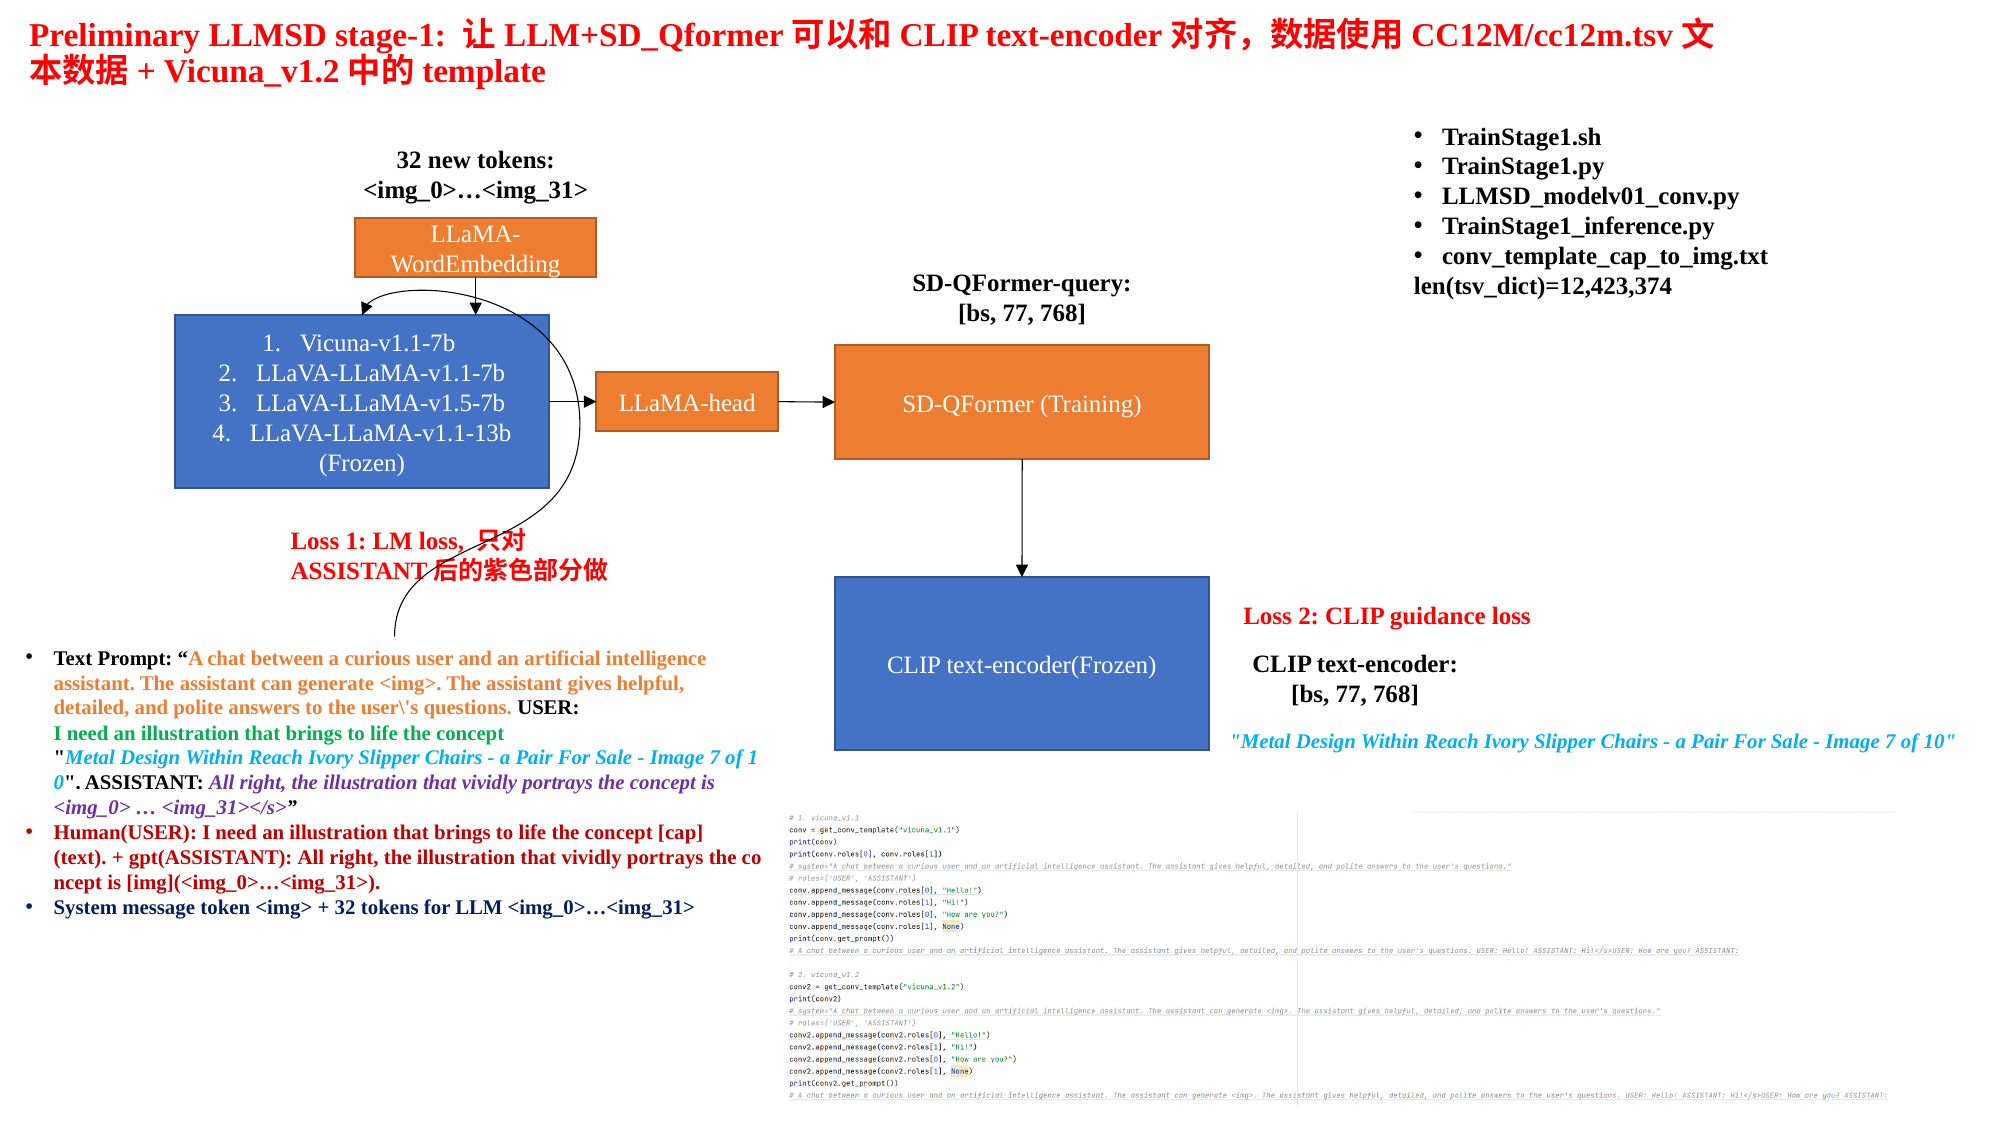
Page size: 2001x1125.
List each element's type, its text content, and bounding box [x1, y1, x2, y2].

text_box LLaMA-WordEmbedding [354, 217, 597, 278]
subtitle Preliminary LLMSD stage-1: 让LLM+SD_Qformer可以和CLIP text-encoder对齐，数据使用CC12M/cc12m.tsv文本数据+ Vicuna_v1.2中的template [14, 10, 1737, 90]
text_box Loss 1: LM loss, 只对ASSISTANT后的紫色部分做 [410, 517, 676, 593]
picture [786, 811, 1895, 1106]
text_box Loss 1: LM loss, 只对ASSISTANT后的紫色部分做 [275, 517, 528, 593]
text_box CLIP text-encoder: [bs, 77, 768] [1228, 640, 1482, 715]
text_box 32 new tokens: <img_0>…<img_31> [342, 136, 610, 211]
text_box TrainStage1.sh TrainStage1.py LLMSD_modelv01_conv.py TrainStage1_inference.py conv_template_cap_to_img.txt len(tsv_dict)=12,423,374 [1399, 112, 1966, 308]
text_box Text Prompt: “A chat between a curious user and an artificial intelligence assistant. The assistant can generate <img>. The assistant gives helpful, detailed, and polite answers to the user\'s questions. USER: I need an illustration that brings to life the concept "Metal Design Within Reach Ivory Slipper Chairs - a Pair For Sale - Image 7 of 10". ASSISTANT: All right, the illustration that vividly portrays the concept is <img_0> … <img_31></s>” Human(USER): I need an illustration that brings to life the concept [cap](text). + gpt(ASSISTANT): All right, the illustration that vividly portrays the concept is [img](<img_0>…<img_31>). System message token <img> + 32 tokens for LLM <img_0>…<img_31> [10, 636, 779, 927]
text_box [217, 459, 540, 493]
text_box LLaMA-head [595, 371, 779, 432]
text_box SD-QFormer (Training) [834, 344, 1210, 460]
text_box CLIP text-encoder(Frozen) [834, 576, 1210, 751]
text_box Vicuna-v1.1-7b LLaVA-LLaMA-v1.1-7b LLaVA-LLaMA-v1.5-7b LLaVA-LLaMA-v1.1-13b (Frozen) [174, 314, 550, 489]
text_box SD-QFormer-query: [bs, 77, 768] [888, 259, 1156, 335]
text_box "Metal Design Within Reach Ivory Slipper Chairs - a Pair For Sale - Image 7 of 10" [1214, 720, 1982, 760]
text_box Loss 2: CLIP guidance loss [1228, 592, 1629, 637]
